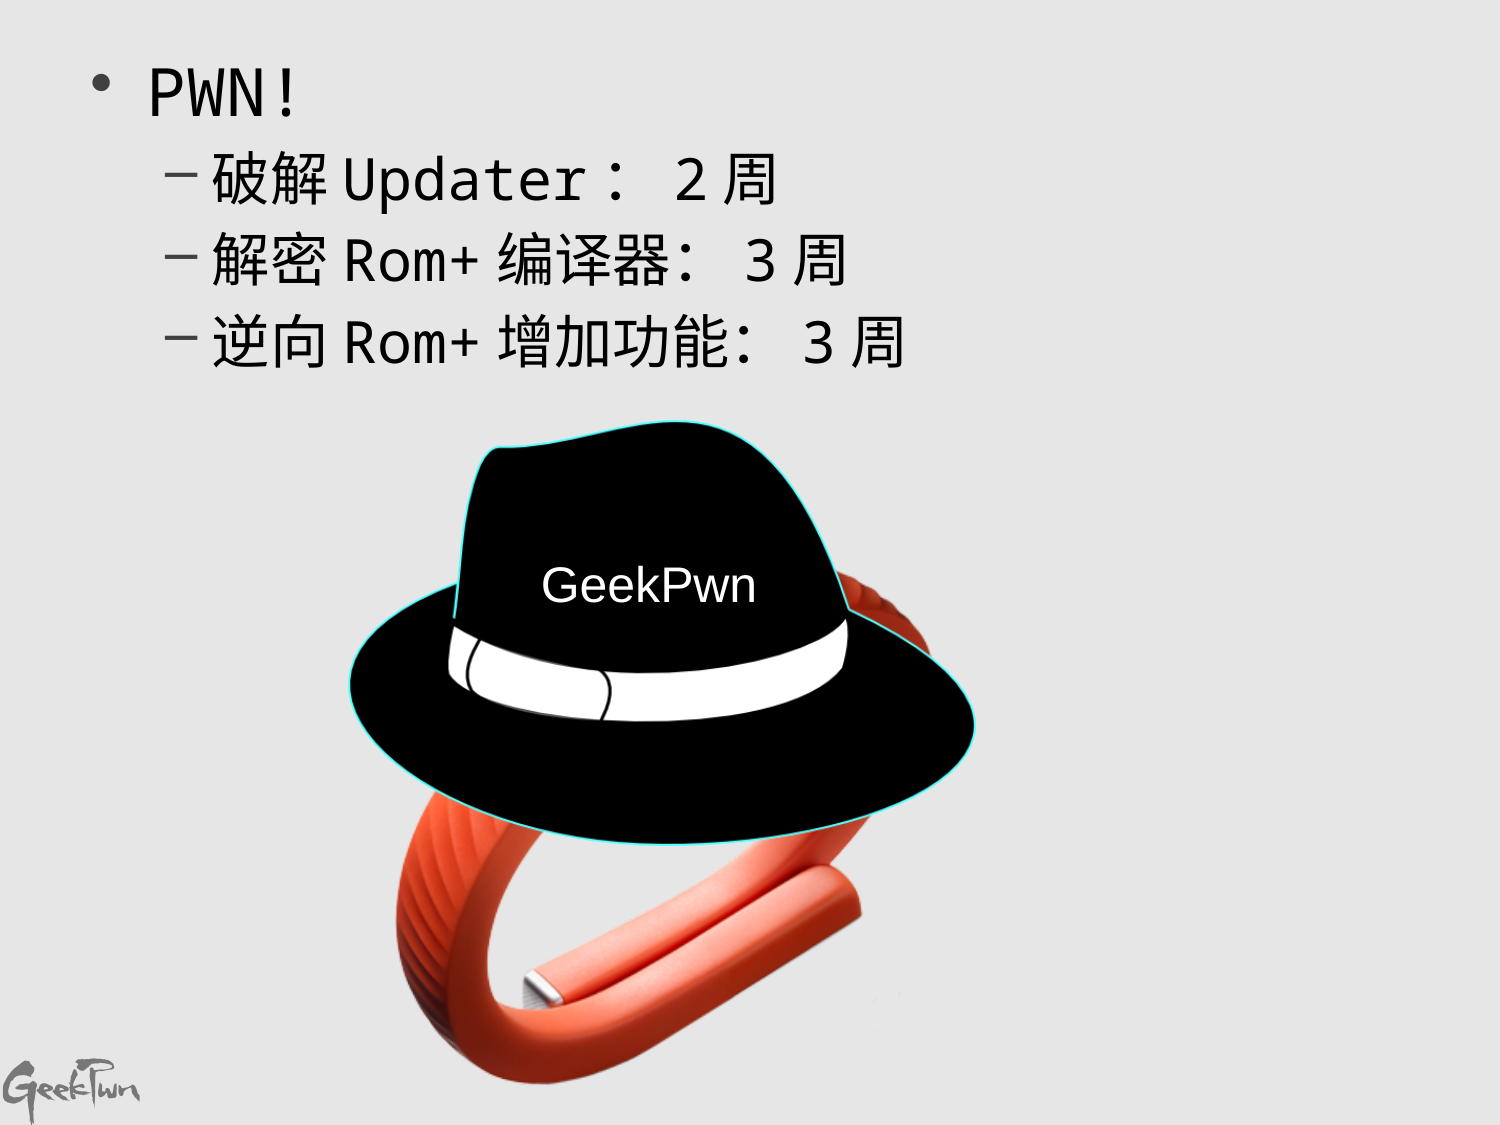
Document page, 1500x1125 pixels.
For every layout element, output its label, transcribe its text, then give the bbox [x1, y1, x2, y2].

picture [348, 420, 976, 1091]
list PWN! 破解Updater：2周 解密Rom+编译器：3周 逆向Rom+增加功能：3周 [75, 42, 1425, 1047]
picture [2, 1058, 140, 1125]
